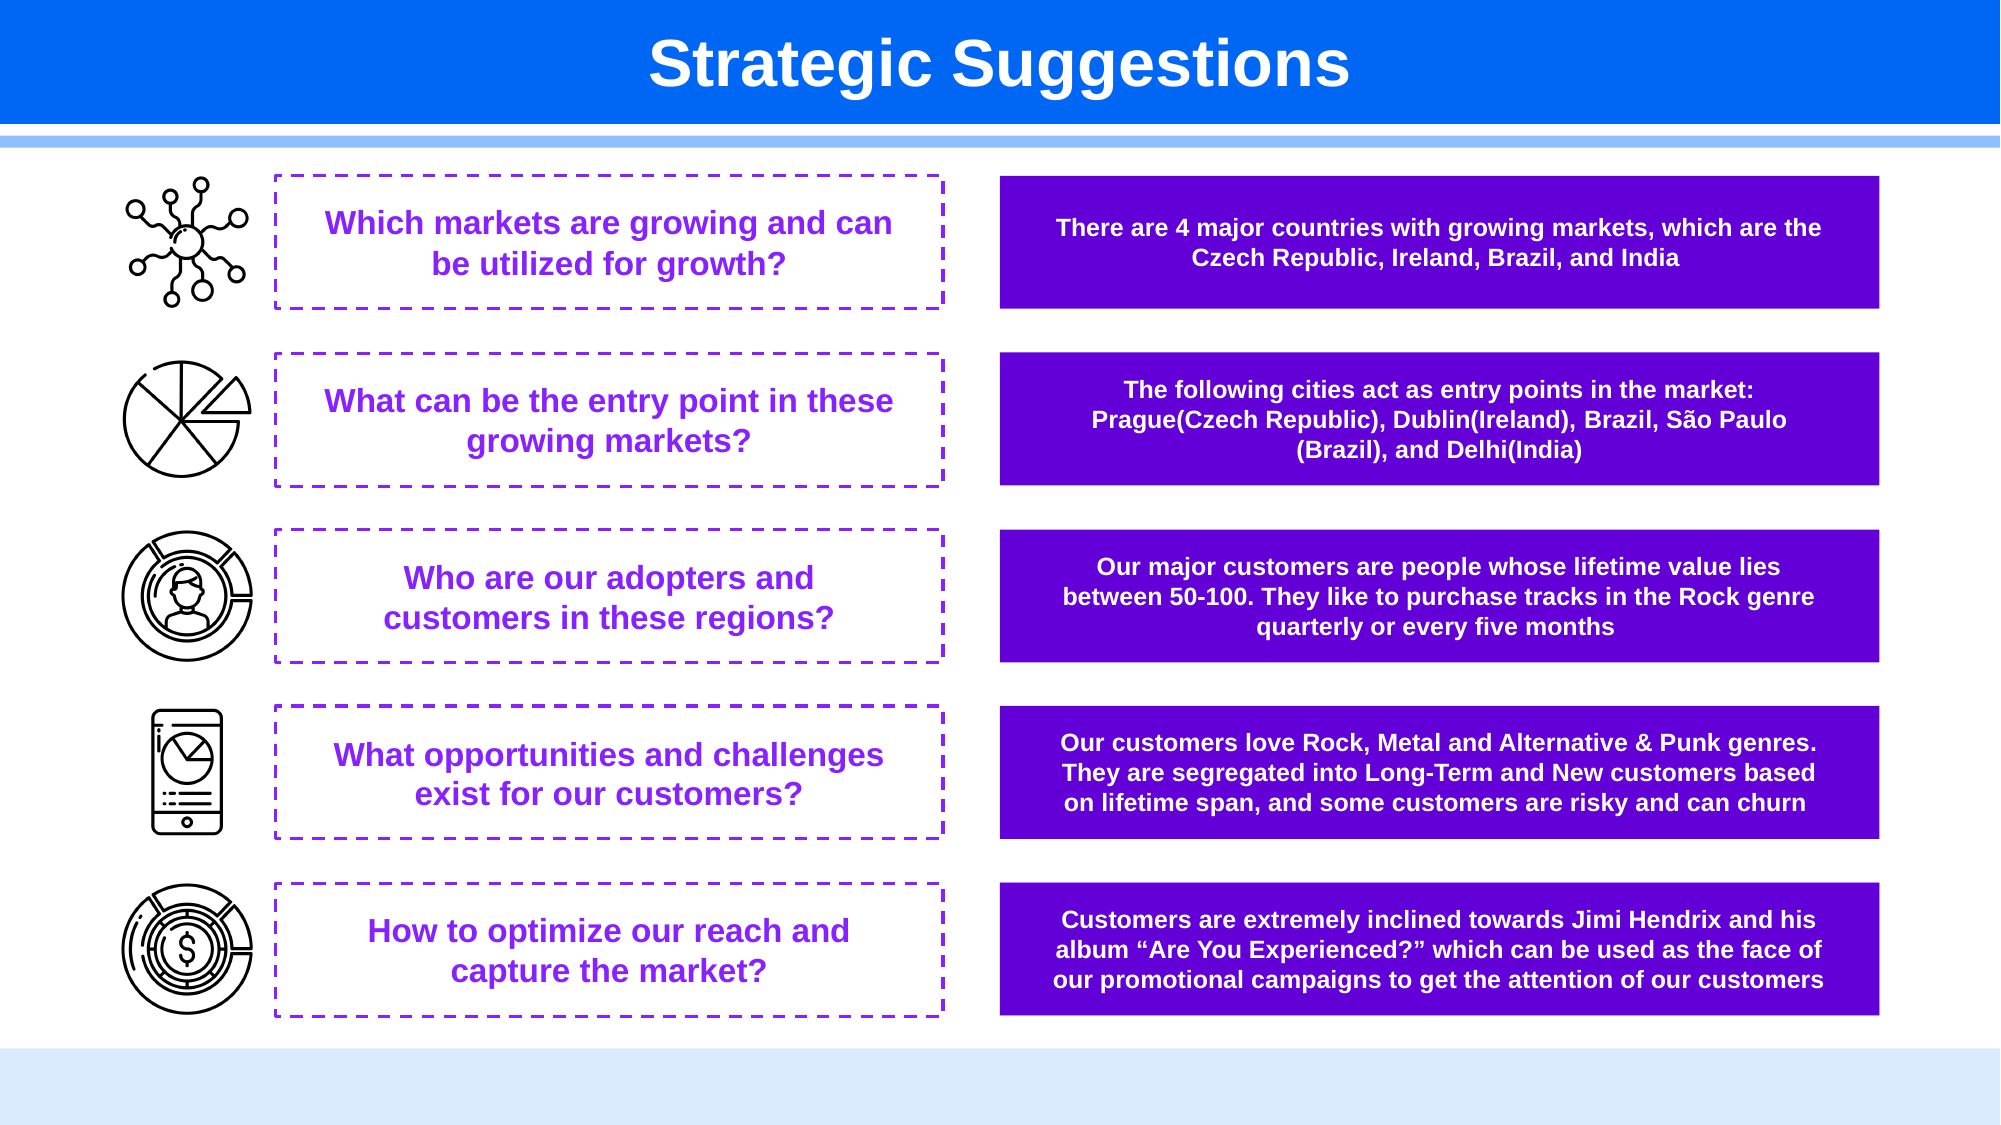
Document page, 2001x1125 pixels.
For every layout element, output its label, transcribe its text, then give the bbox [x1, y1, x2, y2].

text_box [999, 705, 1880, 839]
text_box What can be the entry point in these growing markets? [305, 371, 914, 467]
text_box [999, 352, 1880, 486]
picture [120, 882, 254, 1016]
text_box Our major customers are people whose lifetime value lies between 50-100. They like to purchase tracks in the Rock genre quarterly or every five months [1034, 543, 1845, 648]
text_box What opportunities and challenges exist for our customers? [305, 725, 914, 820]
picture [120, 529, 254, 663]
text_box Which markets are growing and can be utilized for growth? [305, 194, 914, 289]
text_box [275, 883, 944, 1017]
text_box [999, 882, 1880, 1016]
text_box [275, 705, 944, 839]
text_box [275, 353, 944, 487]
text_box Who are our adopters and customers in these regions? [305, 548, 914, 644]
picture [120, 352, 254, 486]
text_box [275, 175, 944, 309]
text_box The following cities act as entry points in the market: Prague(Czech Republic), Dublin(Ireland), Brazil, São Paulo (Brazil), and Delhi(India) [1034, 366, 1845, 471]
text_box [275, 529, 944, 663]
text_box Strategic Suggestions [500, 11, 1500, 107]
text_box Customers are extremely inclined towards Jimi Hendrix and his album “Are You Experienced?” which can be used as the face of our promotional campaigns to get the attention of our customers [1034, 896, 1845, 1001]
text_box [999, 175, 1880, 309]
text_box [999, 529, 1880, 663]
picture [120, 705, 254, 839]
text_box Our customers love Rock, Metal and Alternative & Punk genres. They are segregated into Long-Term and New customers based on lifetime span, and some customers are risky and can churn [1034, 719, 1845, 824]
text_box There are 4 major countries with growing markets, which are the Czech Republic, Ireland, Brazil, and India [1034, 204, 1845, 279]
picture [120, 175, 254, 309]
text_box How to optimize our reach and capture the market? [305, 901, 914, 997]
